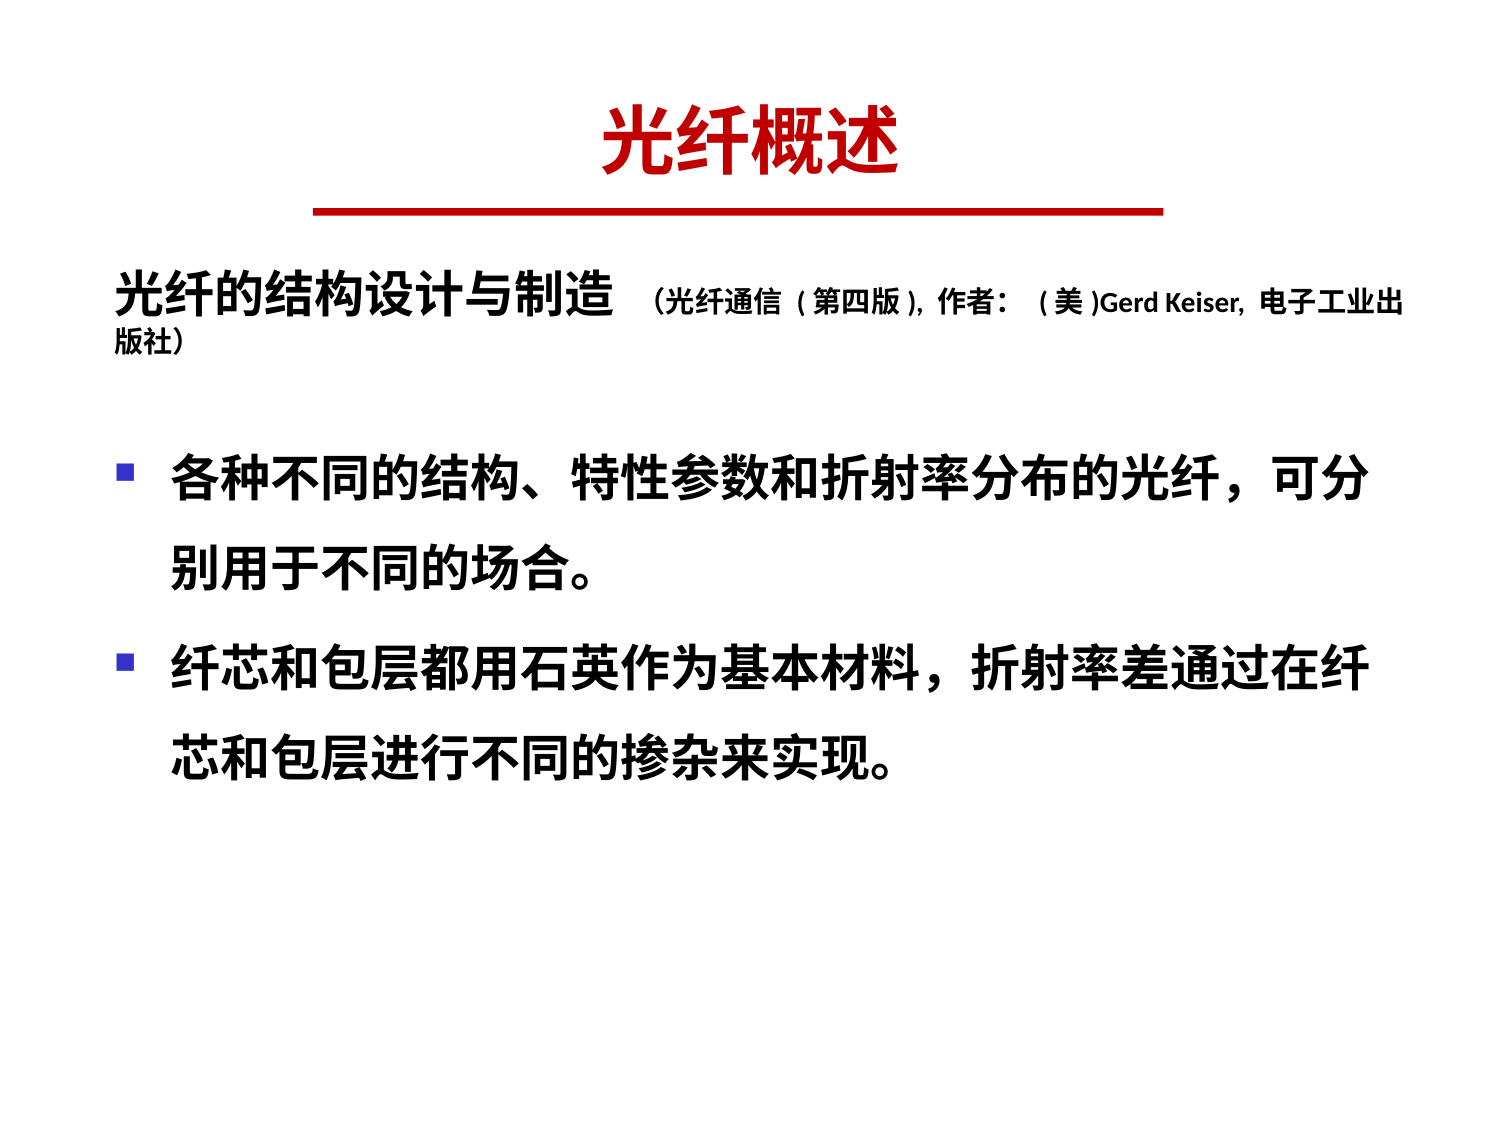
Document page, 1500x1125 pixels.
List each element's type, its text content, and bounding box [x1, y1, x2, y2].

text_box 各种不同的结构、特性参数和折射率分布的光纤，可分别用于不同的场合。 纤芯和包层都用石英作为基本材料，折射率差通过在纤芯和包层进行不同的掺杂来实现。 [99, 408, 1388, 1125]
text_box [311, 206, 1165, 218]
text_box 光纤的结构设计与制造 （光纤通信 (第四版), 作者： (美)Gerd Keiser, 电子工业出版社） [99, 255, 1431, 1031]
title 光纤概述 [75, 45, 1425, 233]
